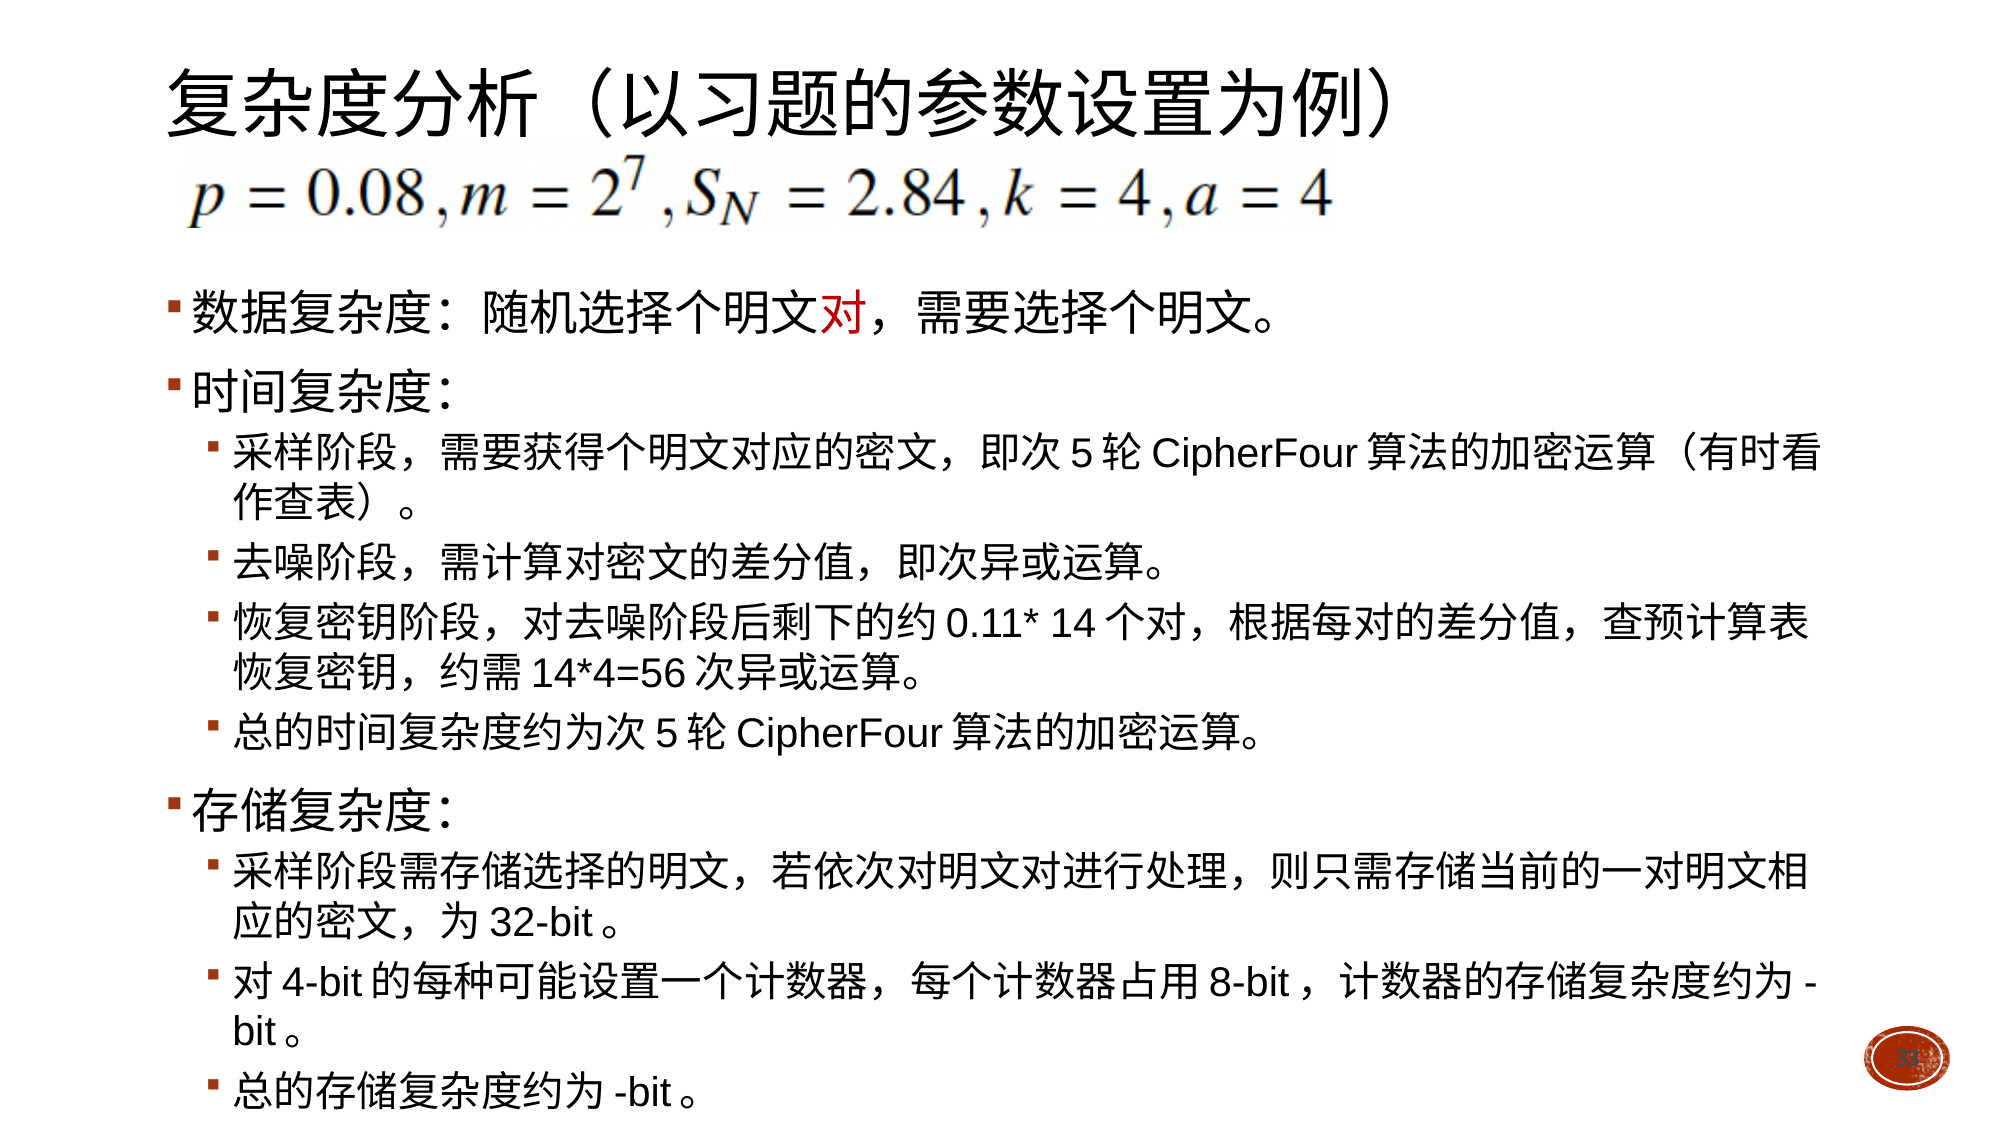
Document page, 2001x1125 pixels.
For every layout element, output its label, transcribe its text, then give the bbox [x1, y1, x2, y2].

slide_number 33 [1855, 1028, 1961, 1089]
title 复杂度分析（以习题的参数设置为例） [150, 30, 1850, 184]
picture [183, 139, 1336, 228]
